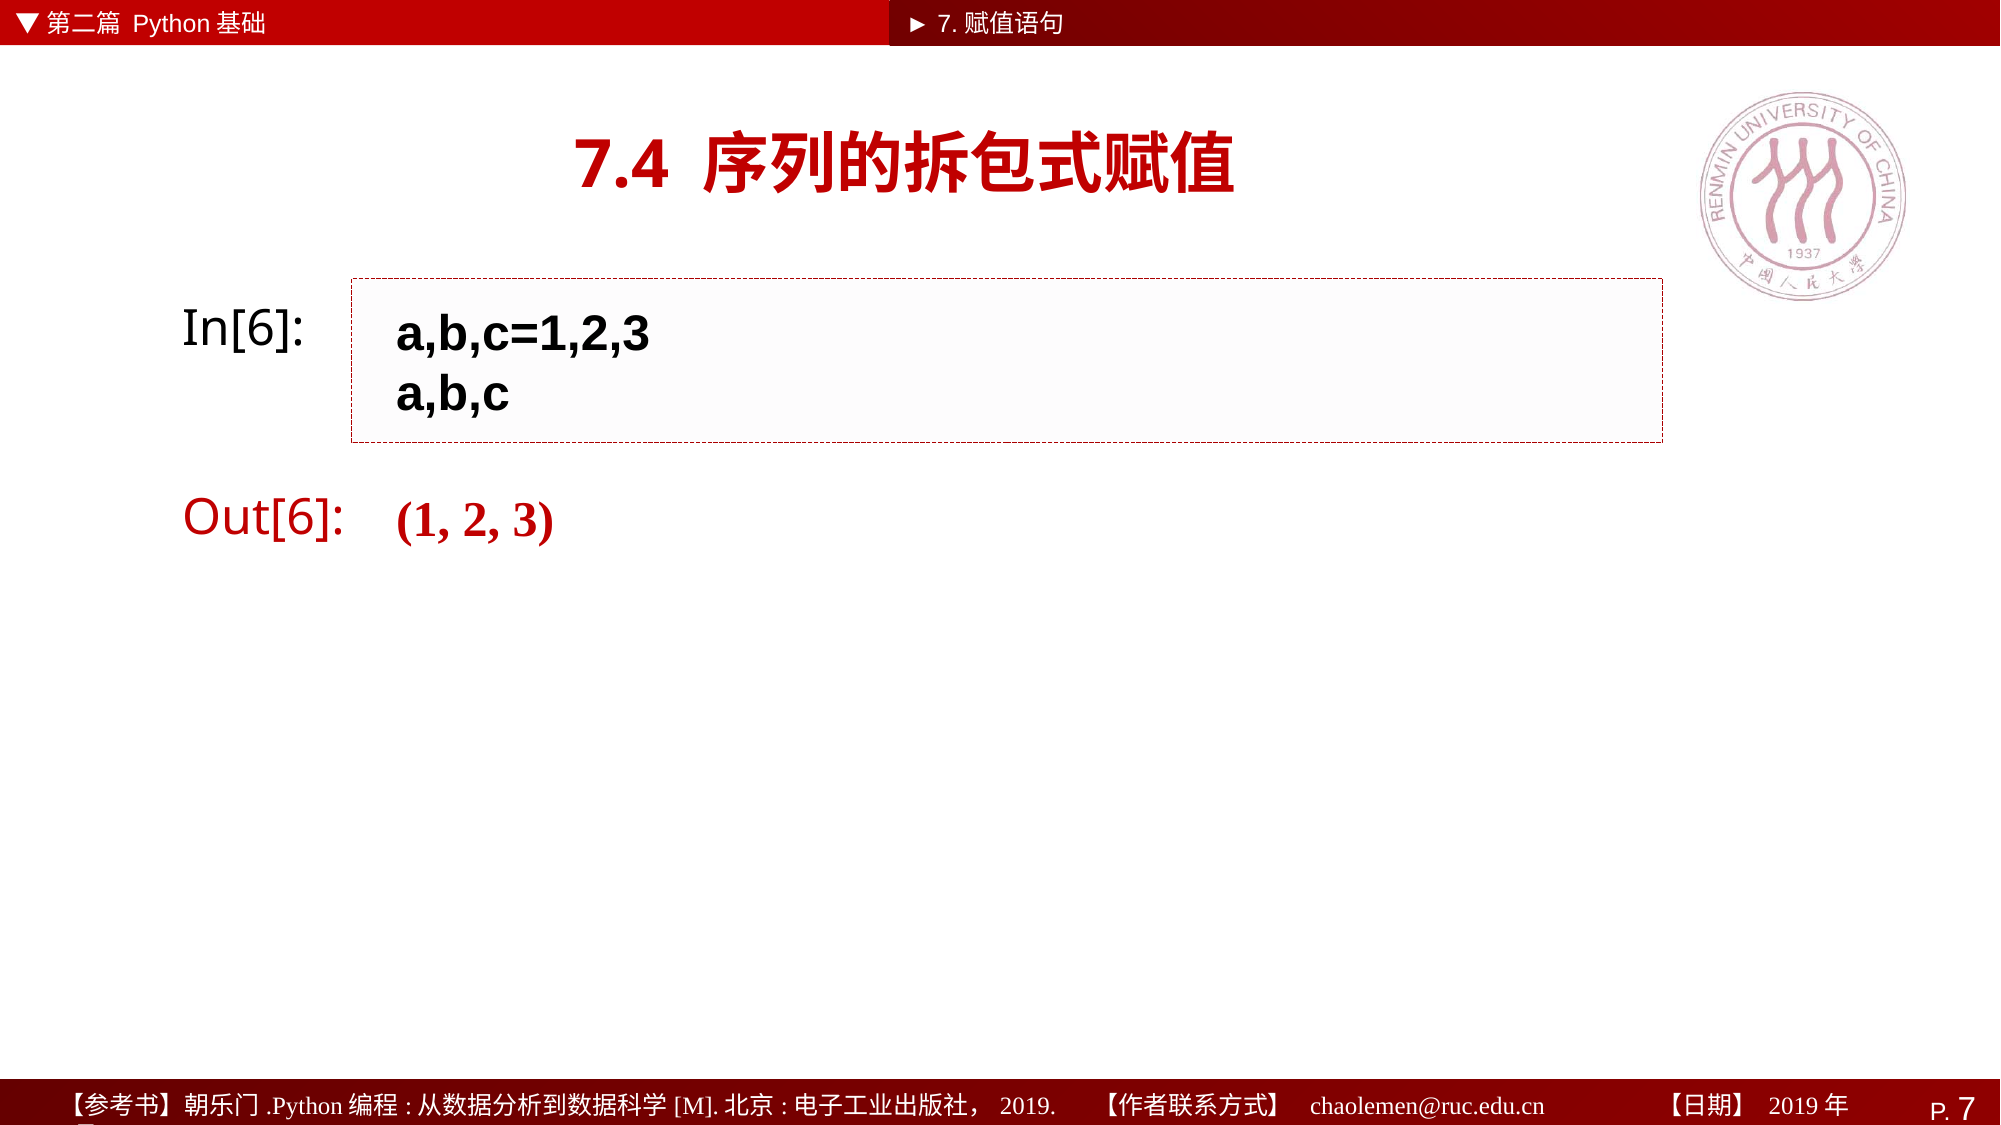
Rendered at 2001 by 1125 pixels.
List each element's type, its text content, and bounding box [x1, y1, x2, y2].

text_box In[6]: [167, 287, 334, 363]
text_box (1, 2, 3) [348, 464, 1667, 569]
text_box Out[6]: [167, 477, 348, 553]
list ► 7.赋值语句 [890, 0, 1249, 43]
title 7.4 序列的拆包式赋值 [101, 92, 1710, 229]
picture [1696, 89, 1910, 304]
list ▼第二篇 Python基础 [0, 0, 725, 43]
text_box a,b,c=1,2,3 a,b,c [348, 274, 1667, 446]
